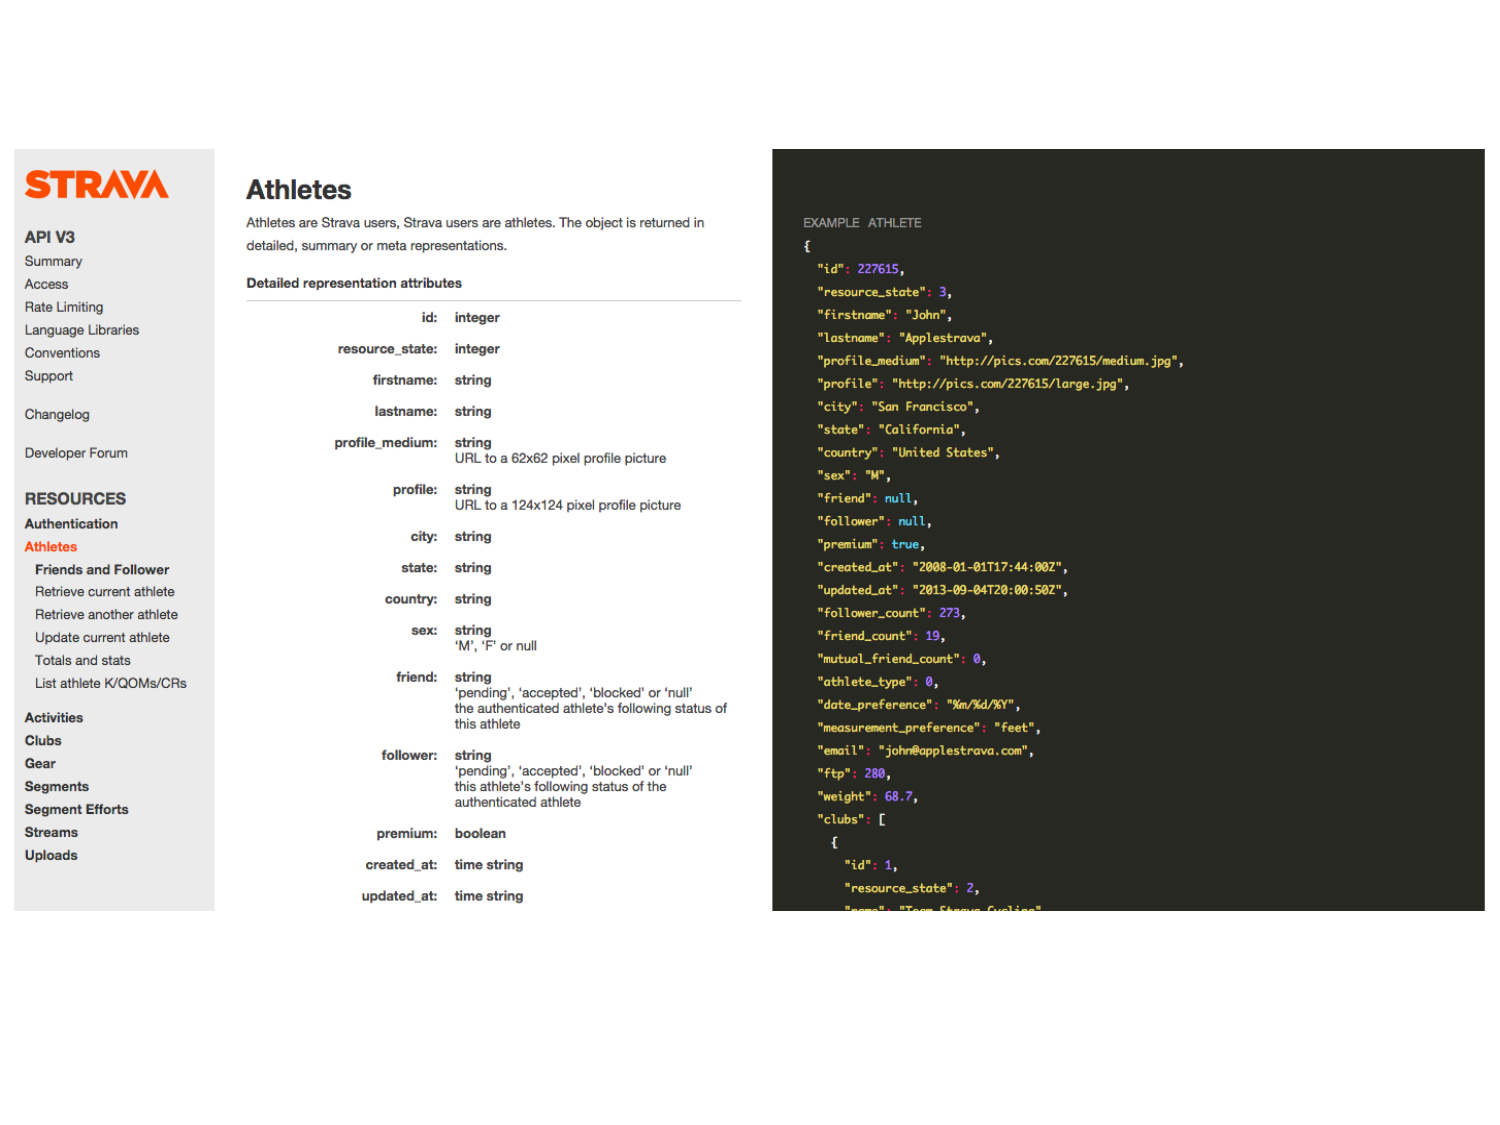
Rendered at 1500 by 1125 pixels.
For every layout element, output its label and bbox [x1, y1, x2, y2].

picture [14, 148, 1486, 912]
